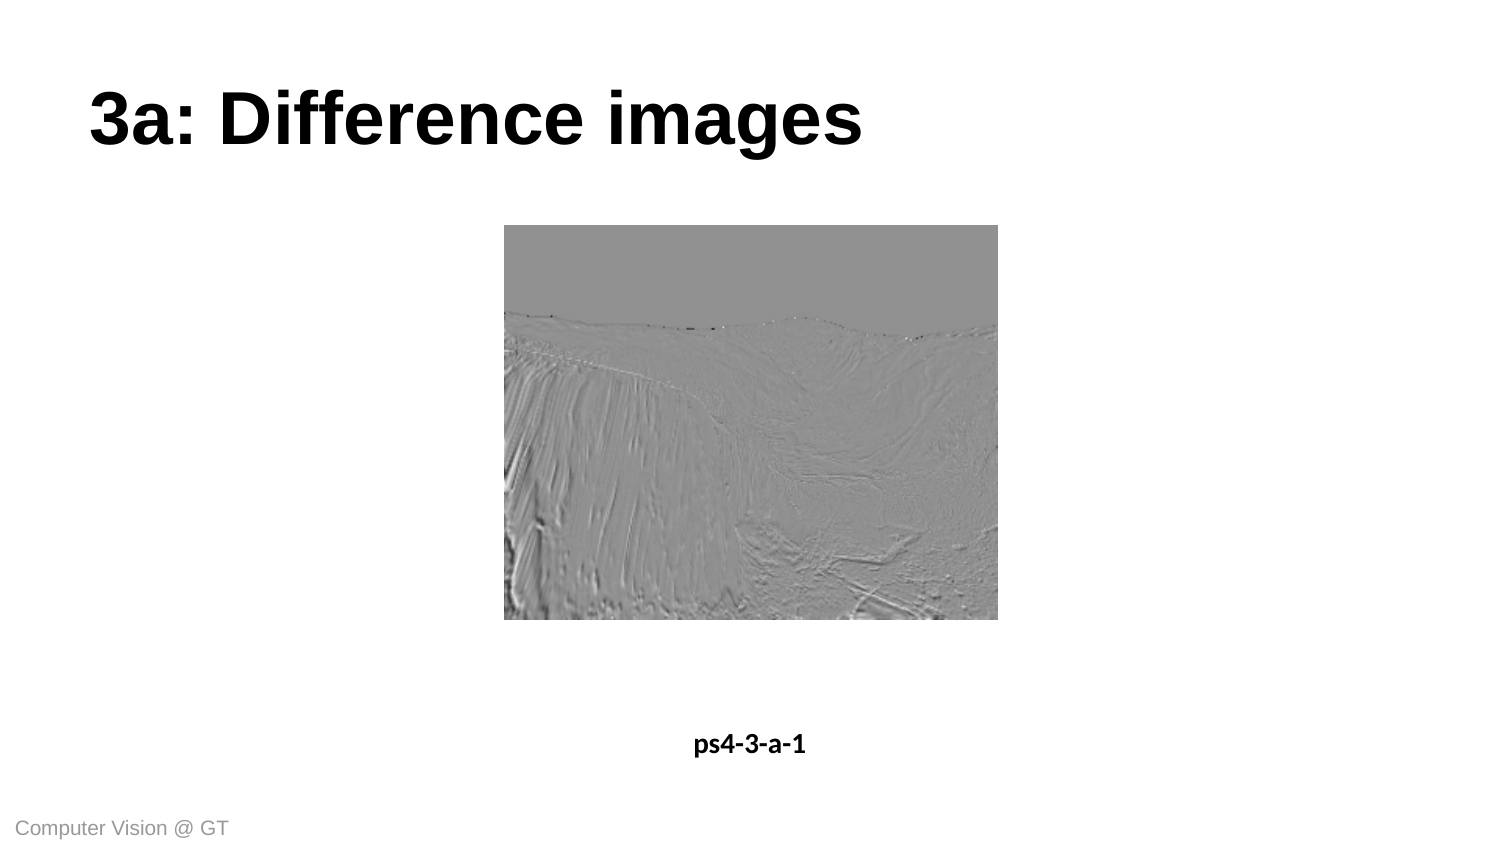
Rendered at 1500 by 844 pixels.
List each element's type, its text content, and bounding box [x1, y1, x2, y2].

text_box 3a: Difference images [74, 33, 1425, 175]
text_box ps4-3-a-1 [413, 704, 1086, 787]
text_box Computer Vision @ GT [0, 811, 421, 844]
picture [503, 225, 998, 620]
